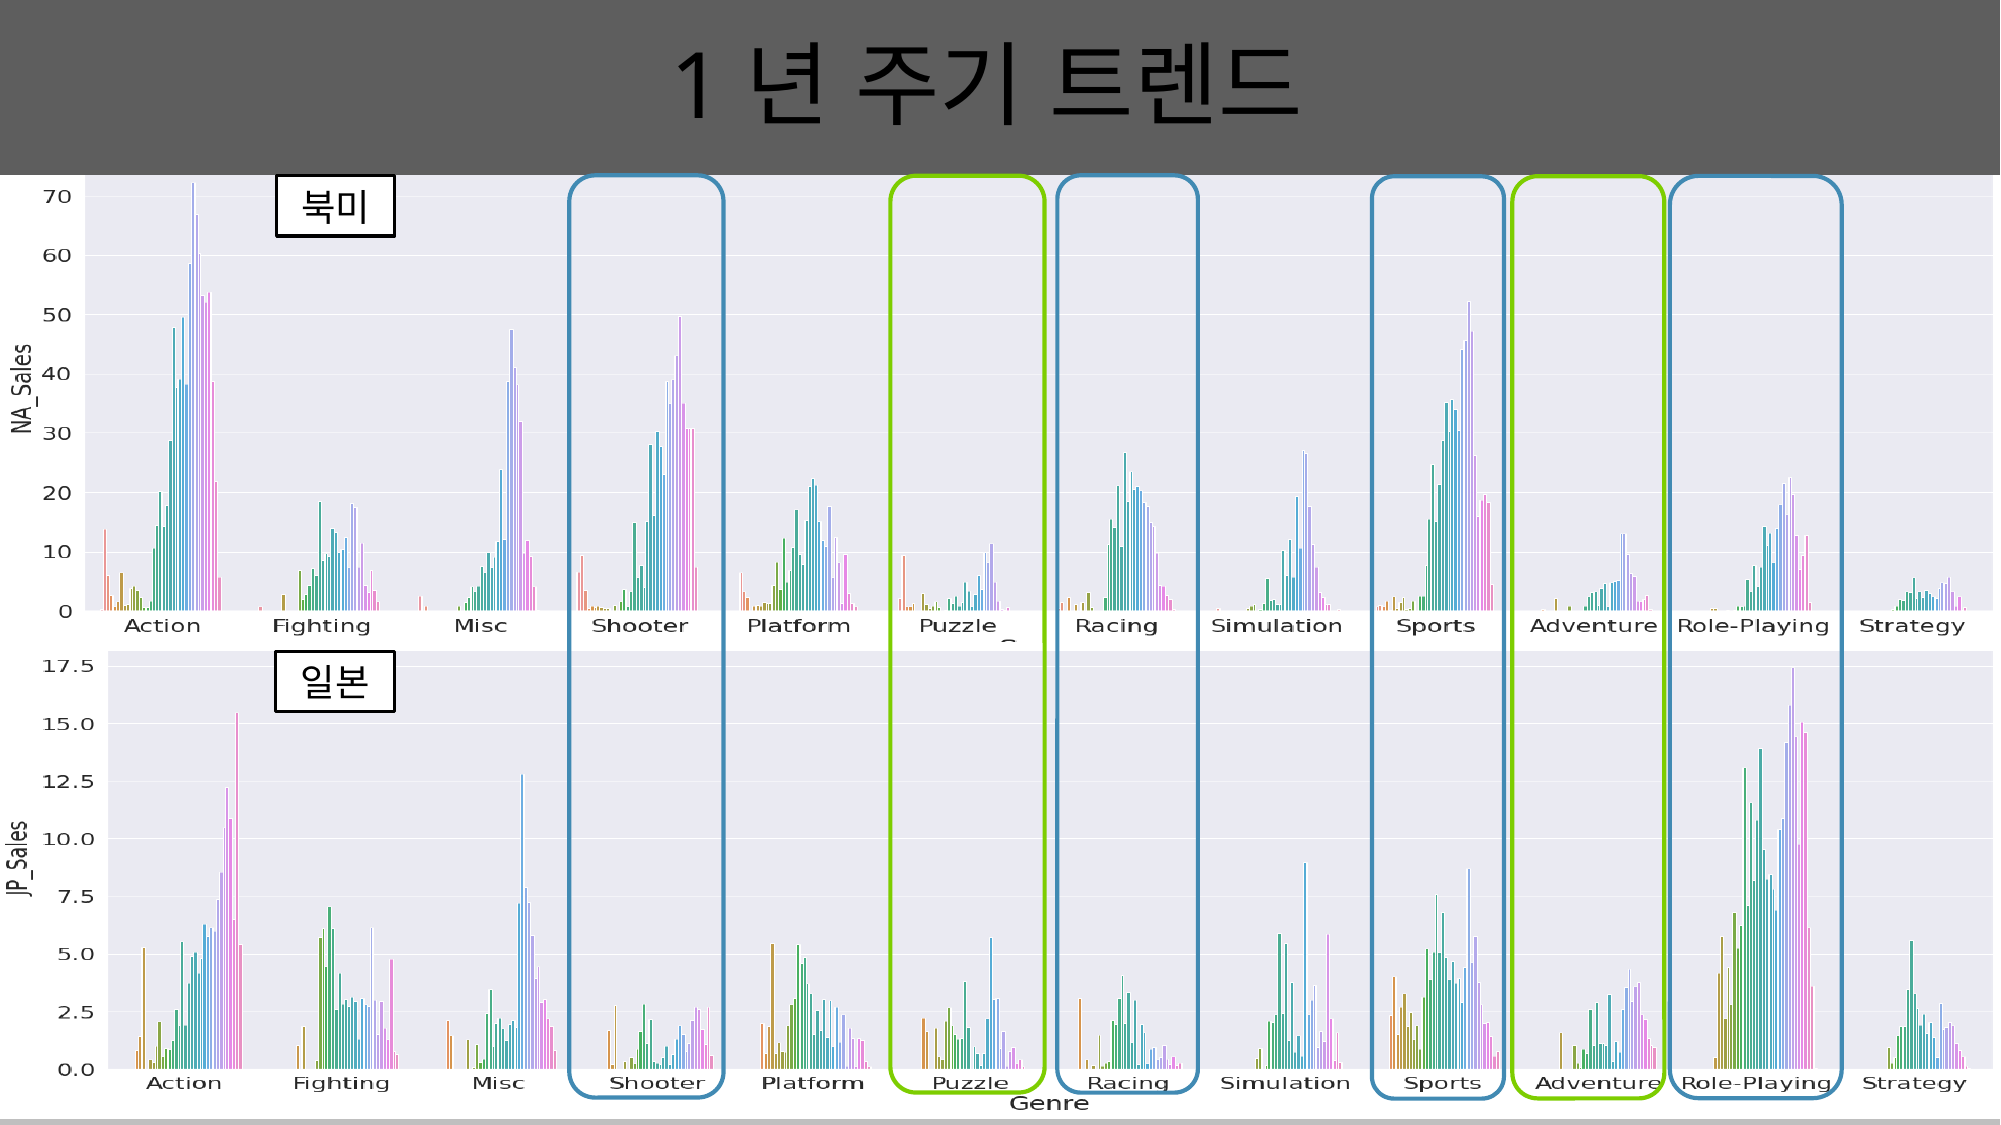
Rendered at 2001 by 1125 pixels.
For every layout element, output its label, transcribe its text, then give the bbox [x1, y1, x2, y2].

picture [0, 175, 2001, 642]
title 1년 주기 트렌드 [99, 0, 1901, 175]
picture [0, 650, 2001, 1119]
